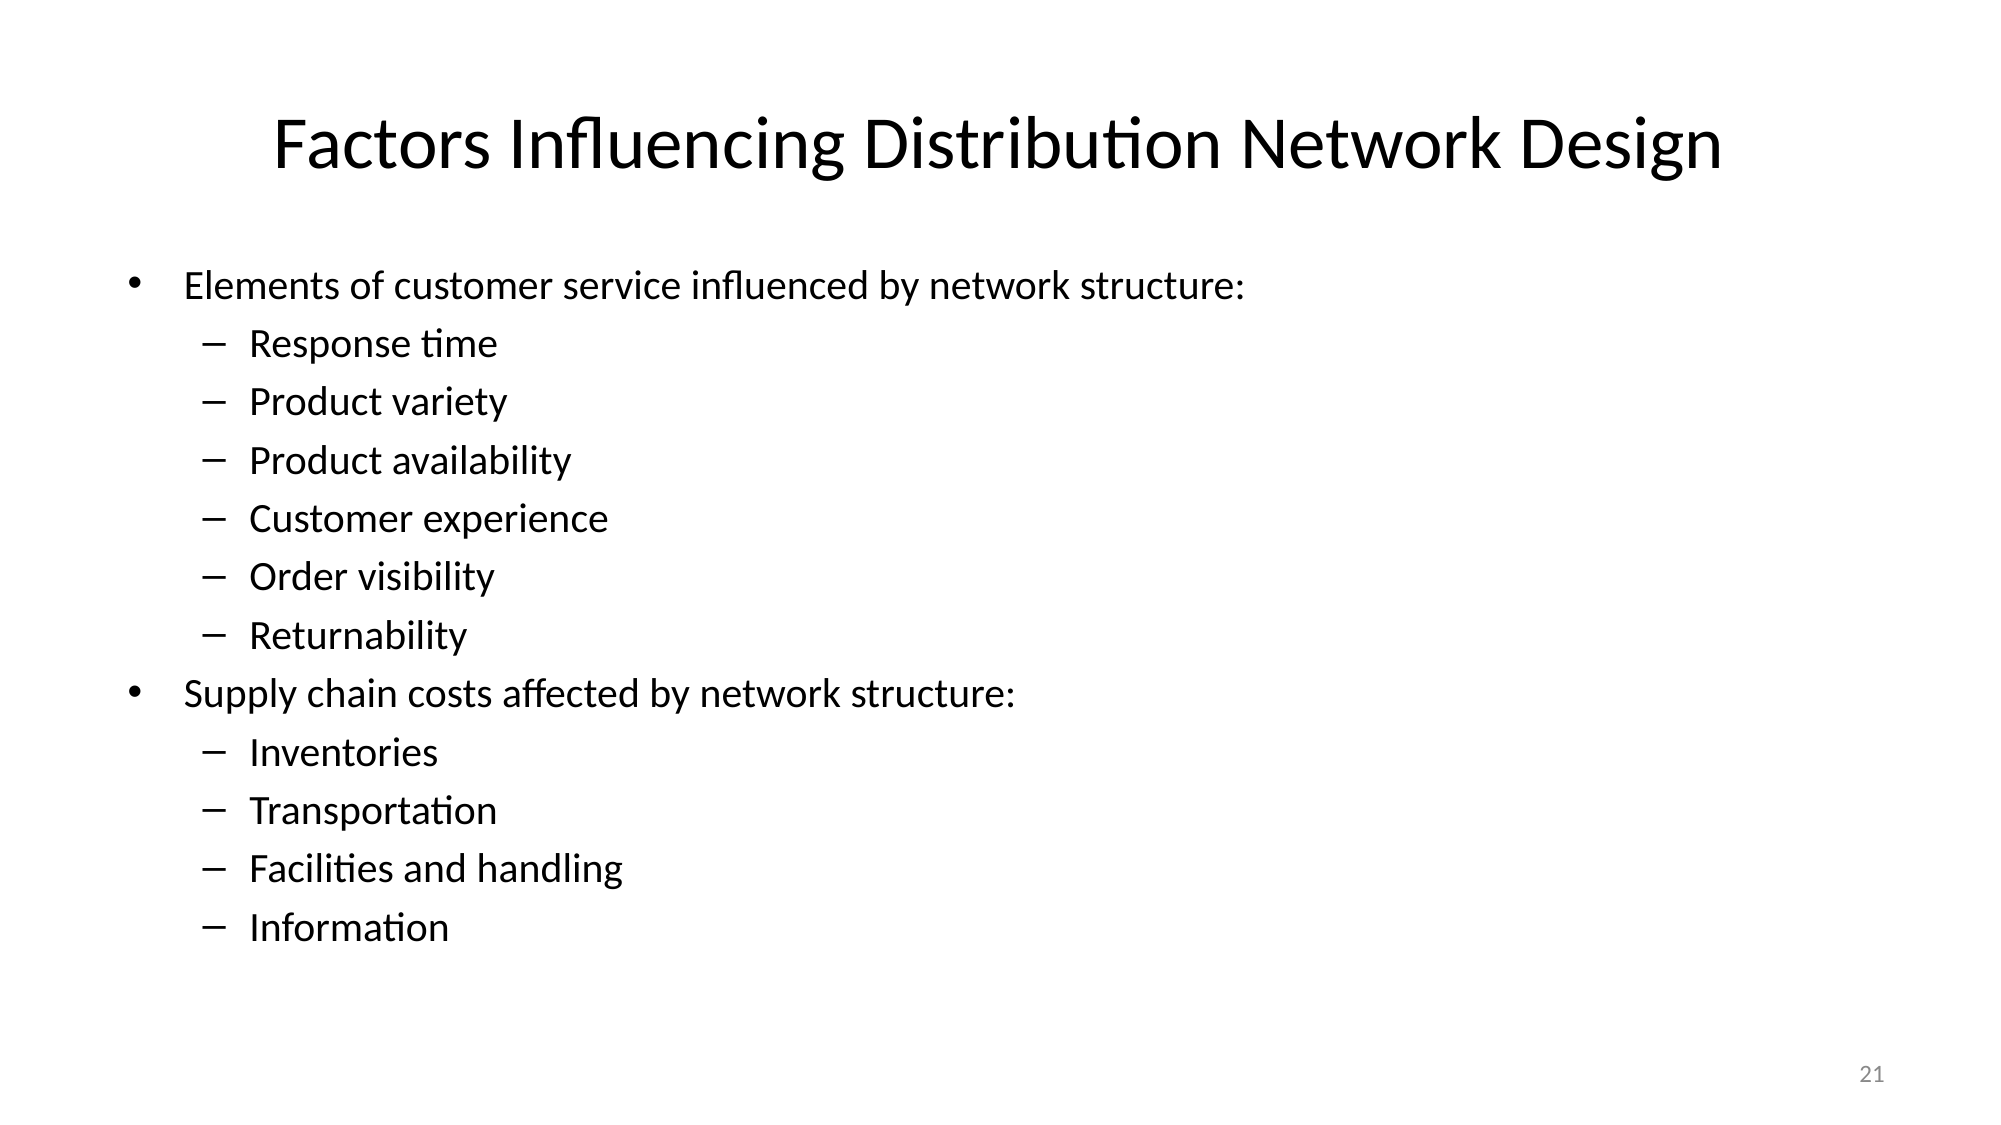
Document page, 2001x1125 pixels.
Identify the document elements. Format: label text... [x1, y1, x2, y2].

title Factors Influencing Distribution Network Design [99, 45, 1900, 233]
list Elements of customer service influenced by network structure: Response time Product variety Product availability Customer experience Order visibility Returnability Supply chain costs affected by network structure: Inventories Transportation Facilities and handling Information [112, 249, 1888, 1025]
slide_number 21 [1433, 1042, 1900, 1103]
